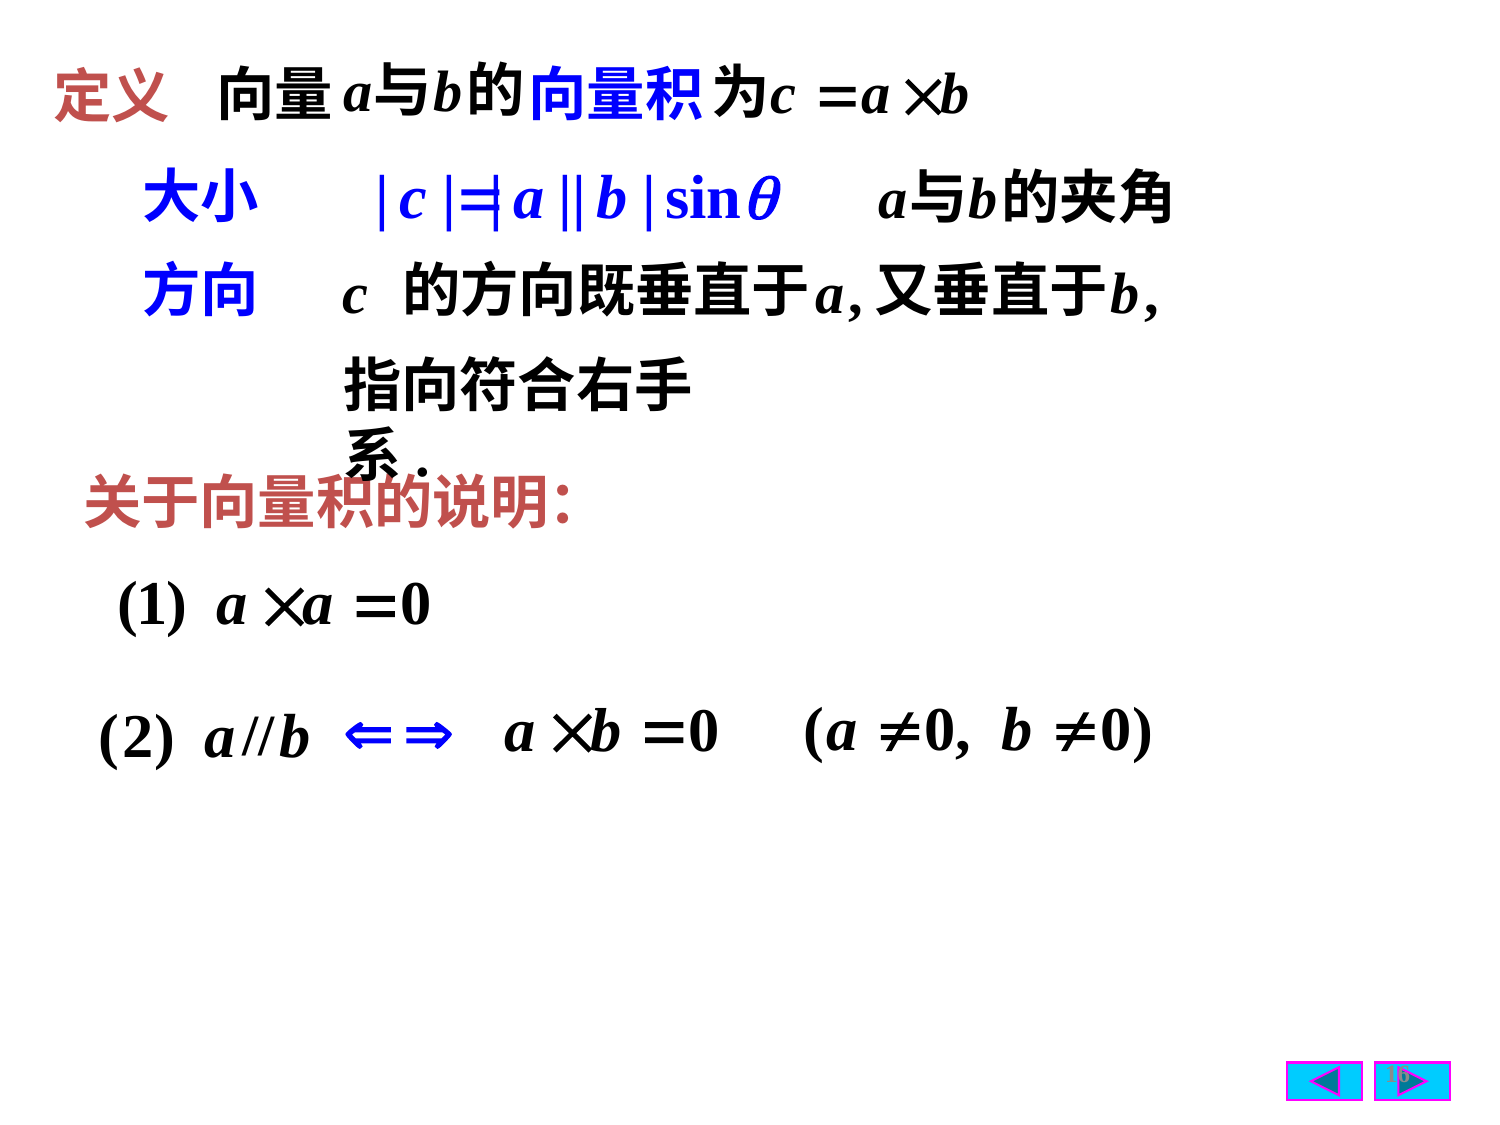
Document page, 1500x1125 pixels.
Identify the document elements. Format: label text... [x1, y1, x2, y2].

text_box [97, 689, 319, 777]
slide_number 16 [1074, 1042, 1425, 1103]
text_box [812, 269, 865, 329]
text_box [709, 57, 977, 125]
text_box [339, 269, 376, 320]
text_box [502, 690, 724, 758]
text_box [340, 55, 527, 123]
text_box 向量积 [513, 49, 767, 135]
text_box 定义 [38, 51, 217, 137]
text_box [1107, 257, 1163, 329]
text_box 关于向量积的说明： [68, 458, 644, 544]
text_box 大小 [127, 151, 316, 236]
text_box 指向符合右手系. [328, 340, 790, 496]
text_box 的方向既垂直于 [387, 245, 848, 331]
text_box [115, 564, 435, 644]
text_box 方向 [127, 245, 316, 331]
text_box 又垂直于 [859, 245, 1132, 331]
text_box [339, 717, 472, 760]
text_box 向量 [201, 49, 364, 135]
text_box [802, 689, 1155, 769]
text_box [876, 161, 1177, 229]
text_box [376, 157, 790, 238]
